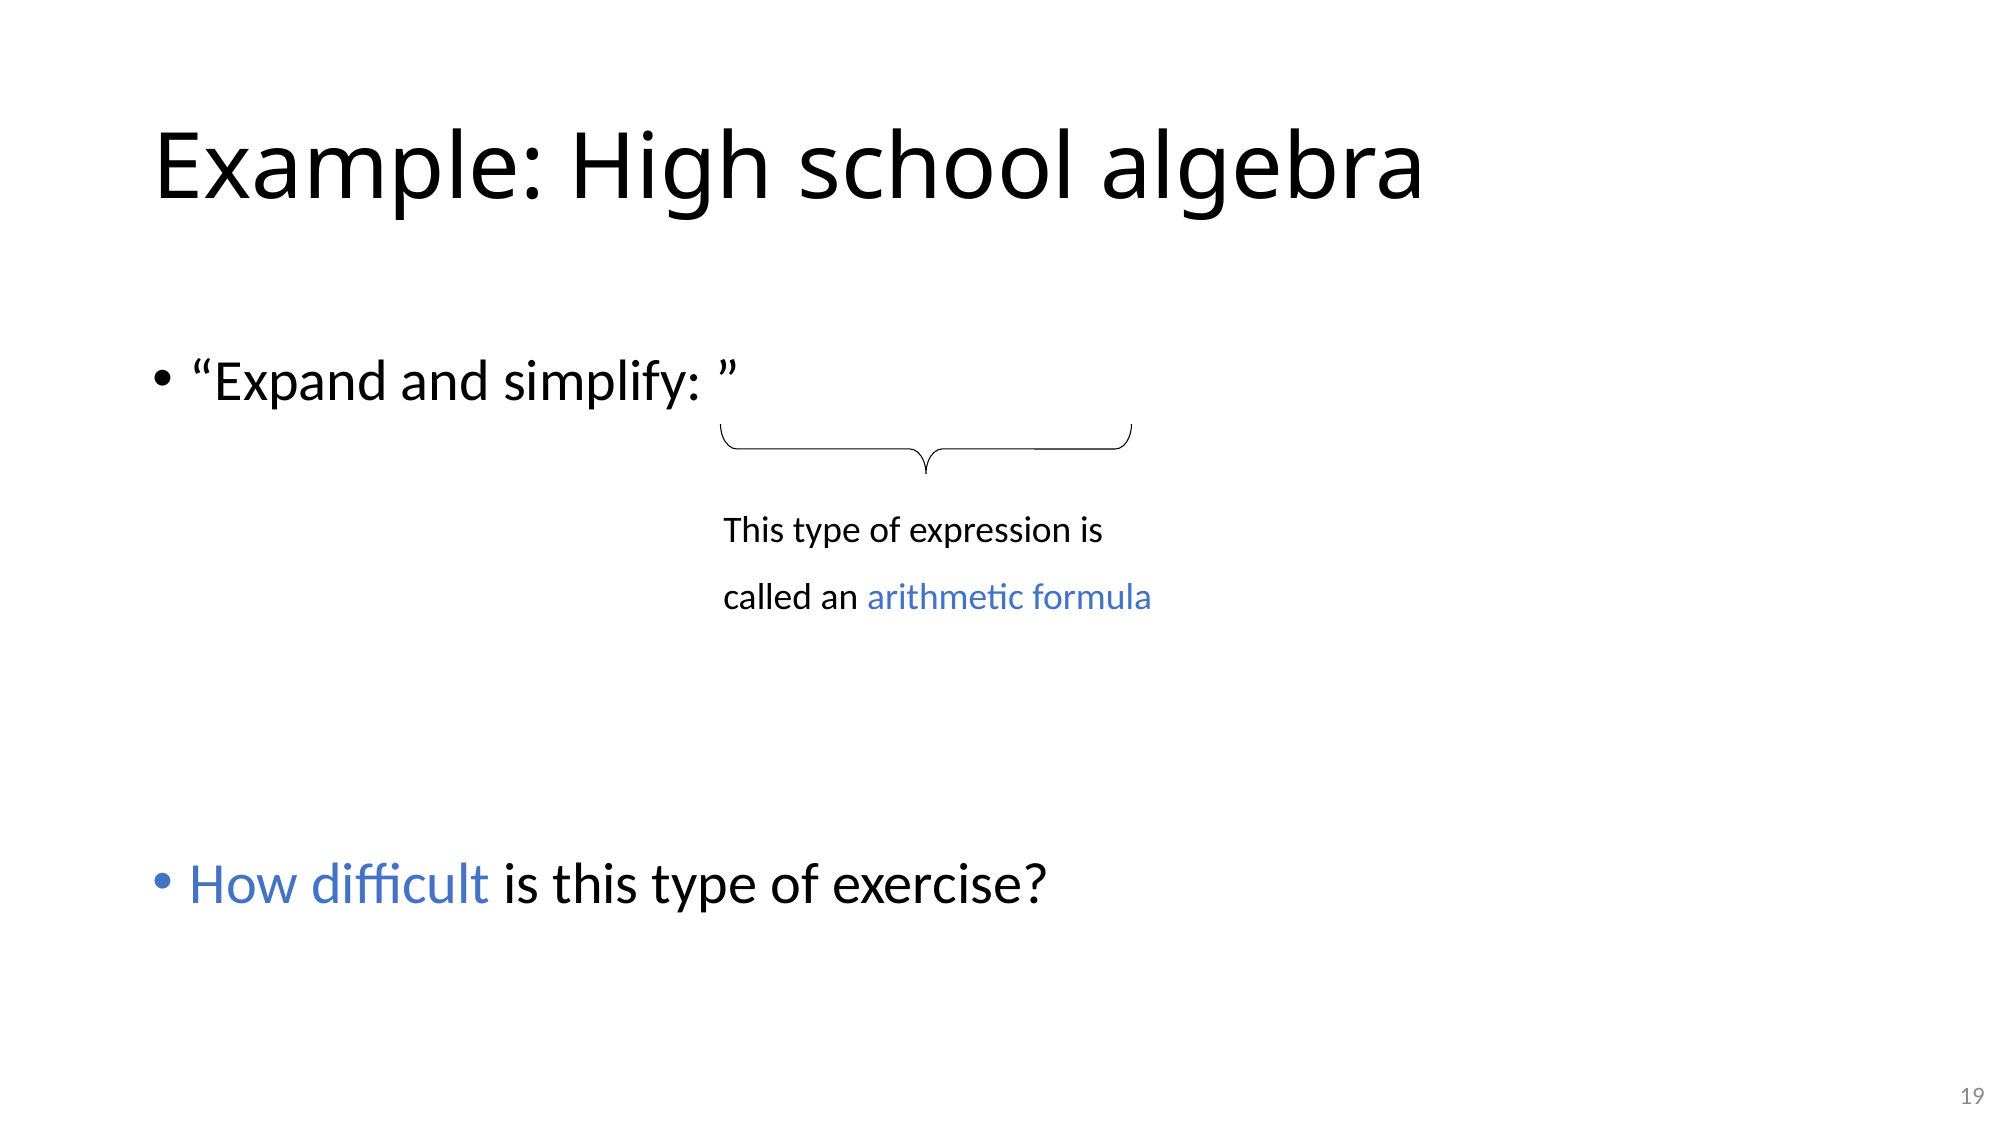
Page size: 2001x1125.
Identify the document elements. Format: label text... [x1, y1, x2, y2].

title Example: High school algebra [137, 59, 1863, 278]
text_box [708, 423, 1171, 620]
slide_number 19 [1550, 1064, 2000, 1125]
